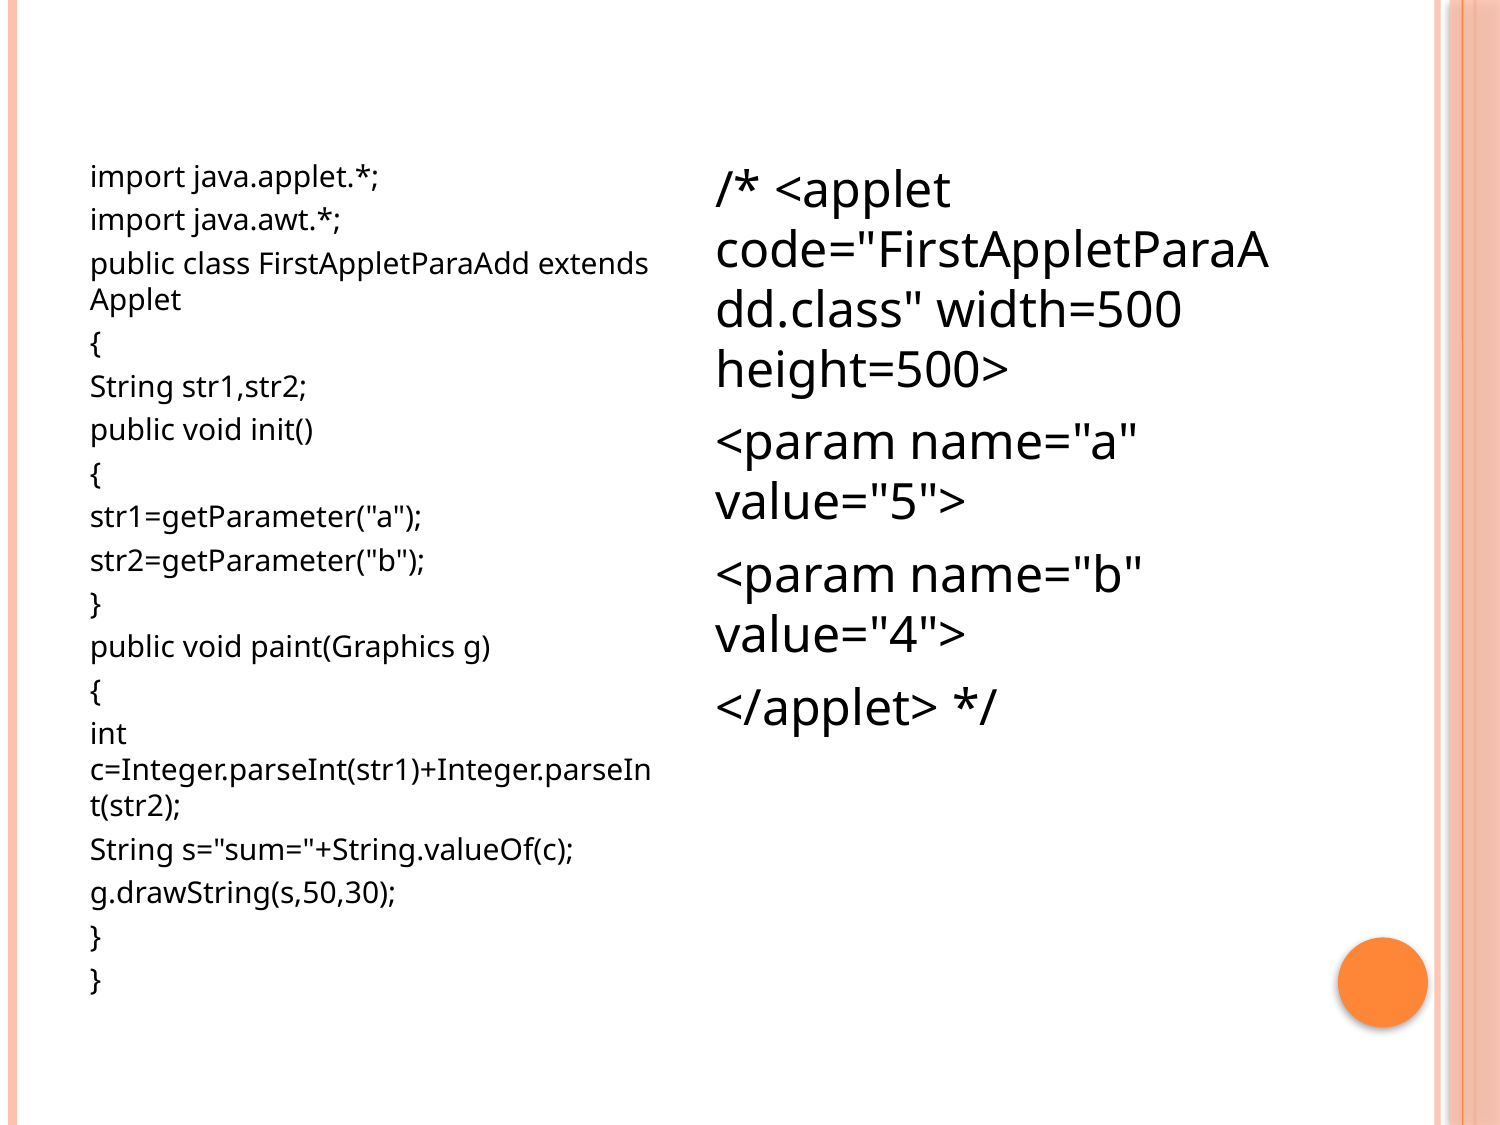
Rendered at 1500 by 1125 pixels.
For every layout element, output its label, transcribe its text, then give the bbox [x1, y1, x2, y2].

list import java.applet.*; import java.awt.*; public class FirstAppletParaAdd extends Applet { String str1,str2; public void init() { str1=getParameter("a"); str2=getParameter("b"); } public void paint(Graphics g) { int c=Integer.parseInt(str1)+Integer.parseInt(str2); String s="sum="+String.valueOf(c); g.drawString(s,50,30); } } [75, 149, 675, 1013]
list /* <applet code="FirstAppletParaAdd.class" width=500 height=500> <param name="a" value="5"> <param name="b" value="4"> </applet> */ [700, 149, 1301, 1013]
